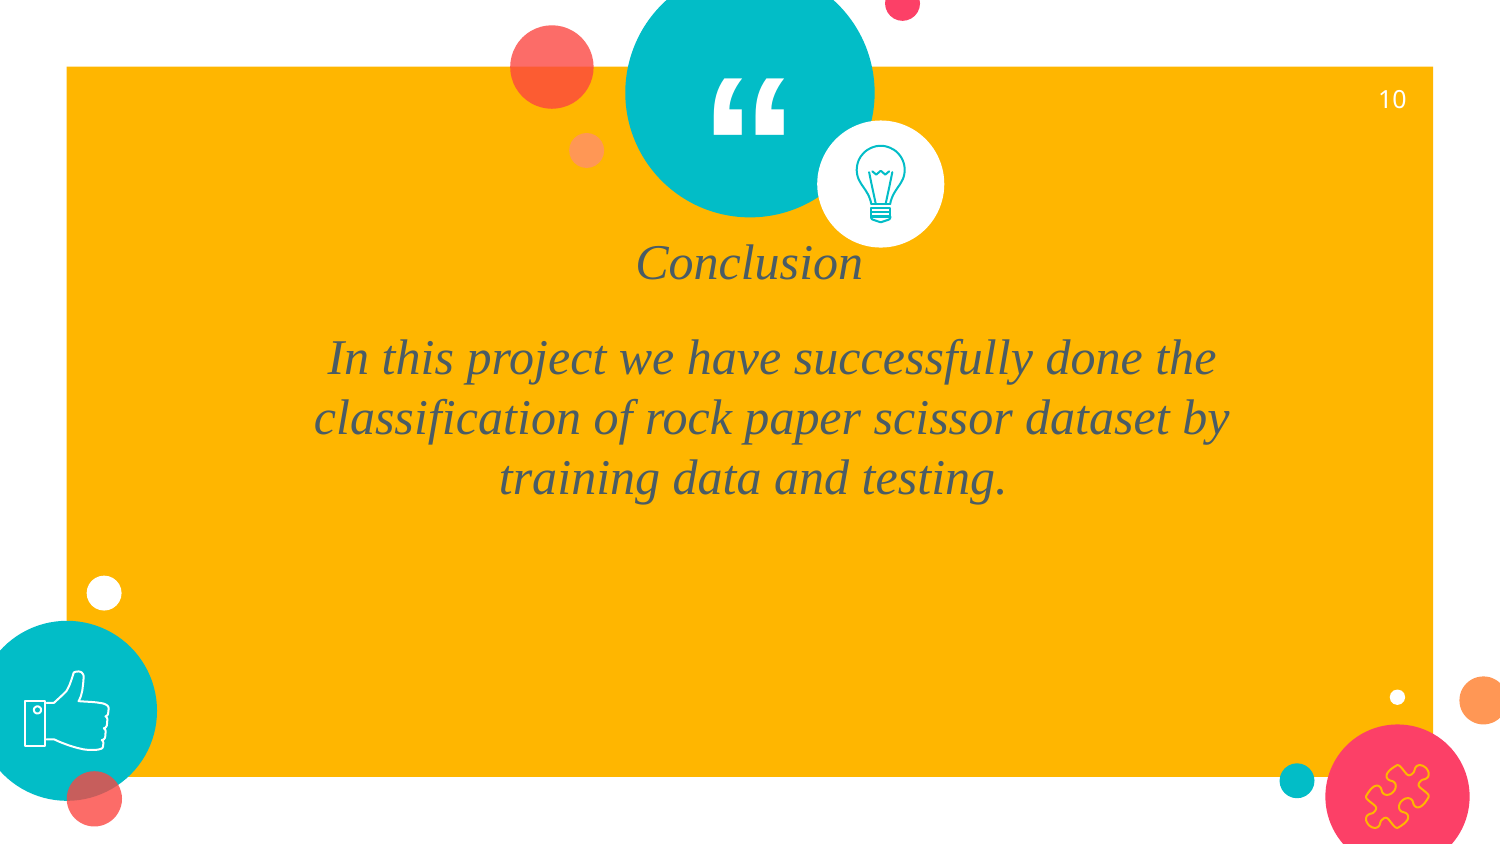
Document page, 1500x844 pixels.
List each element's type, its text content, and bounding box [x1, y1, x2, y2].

list Conclusion [200, 214, 1293, 349]
text_box In this project we have successfully done the classification of rock paper scissor dataset by training data and testing. [222, 309, 1316, 444]
slide_number 10 [1331, 68, 1422, 134]
